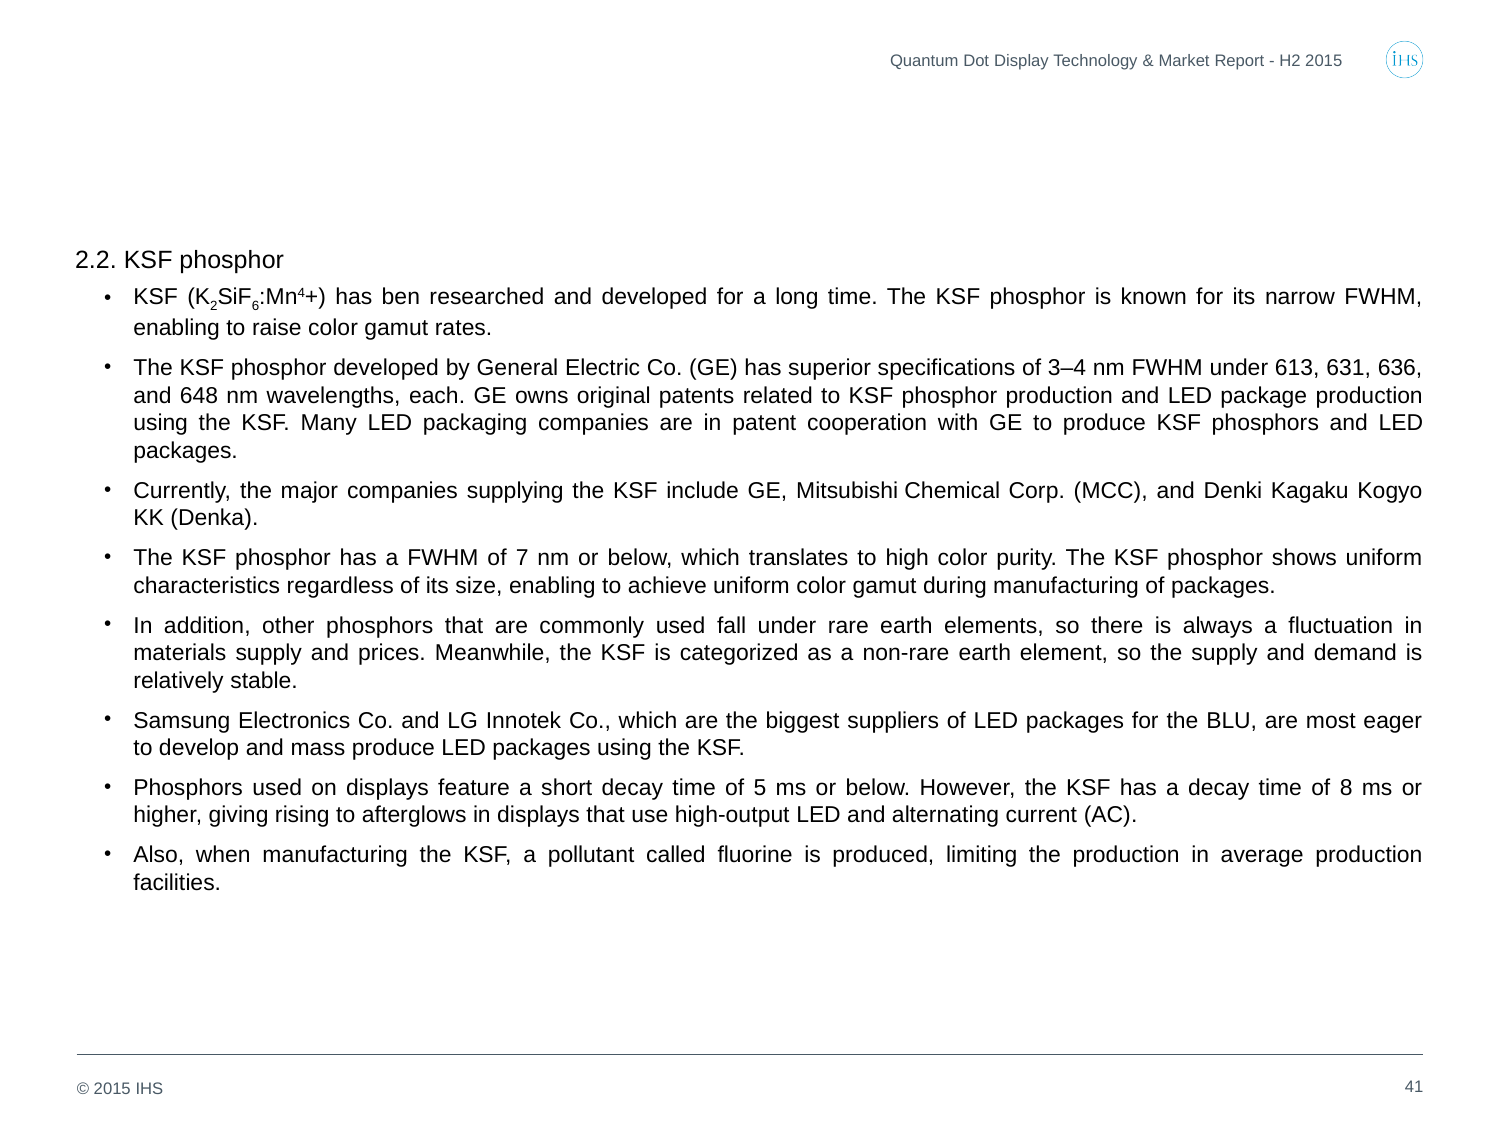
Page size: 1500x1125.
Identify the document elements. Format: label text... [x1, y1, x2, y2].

picture [1385, 40, 1424, 79]
footer Quantum Dot Display Technology & Market Report - H2 2015 [76, 44, 1344, 76]
slide_number 41 [1328, 1068, 1424, 1104]
list 2.2. KSF phosphor KSF (K2SiF6:Mn4+) has ben researched and developed for a long time. The KSF phosphor is known for its narrow FWHM, enabling to raise color gamut rates. The KSF phosphor developed by General Electric Co. (GE) has superior specifications of 3–4 nm FWHM under 613, 631, 636, and 648 nm wavelengths, each. GE owns original patents related to KSF phosphor production and LED package production using the KSF. Many LED packaging companies are in patent cooperation with GE to produce KSF phosphors and LED packages. Currently, the major companies supplying the KSF include GE, Mitsubishi Chemical Corp. (MCC), and Denki Kagaku Kogyo KK (Denka). The KSF phosphor has a FWHM of 7 nm or below, which translates to high color purity. The KSF phosphor shows uniform characteristics regardless of its size, enabling to achieve uniform color gamut during manufacturing of packages. In addition, other phosphors that are commonly used fall under rare earth elements, so there is always a fluctuation in materials supply and prices. Meanwhile, the KSF is categorized as a non-rare earth element, so the supply and demand is relatively stable. Samsung Electronics Co. and LG Innotek Co., which are the biggest suppliers of LED packages for the BLU, are most eager to develop and mass produce LED packages using the KSF. Phosphors used on displays feature a short decay time of 5 ms or below. However, the KSF has a decay time of 8 ms or higher, giving rising to afterglows in displays that use high-output LED and alternating current (AC). Also, when manufacturing the KSF, a pollutant called fluorine is produced, limiting the production in average production facilities. [75, 243, 1424, 1024]
